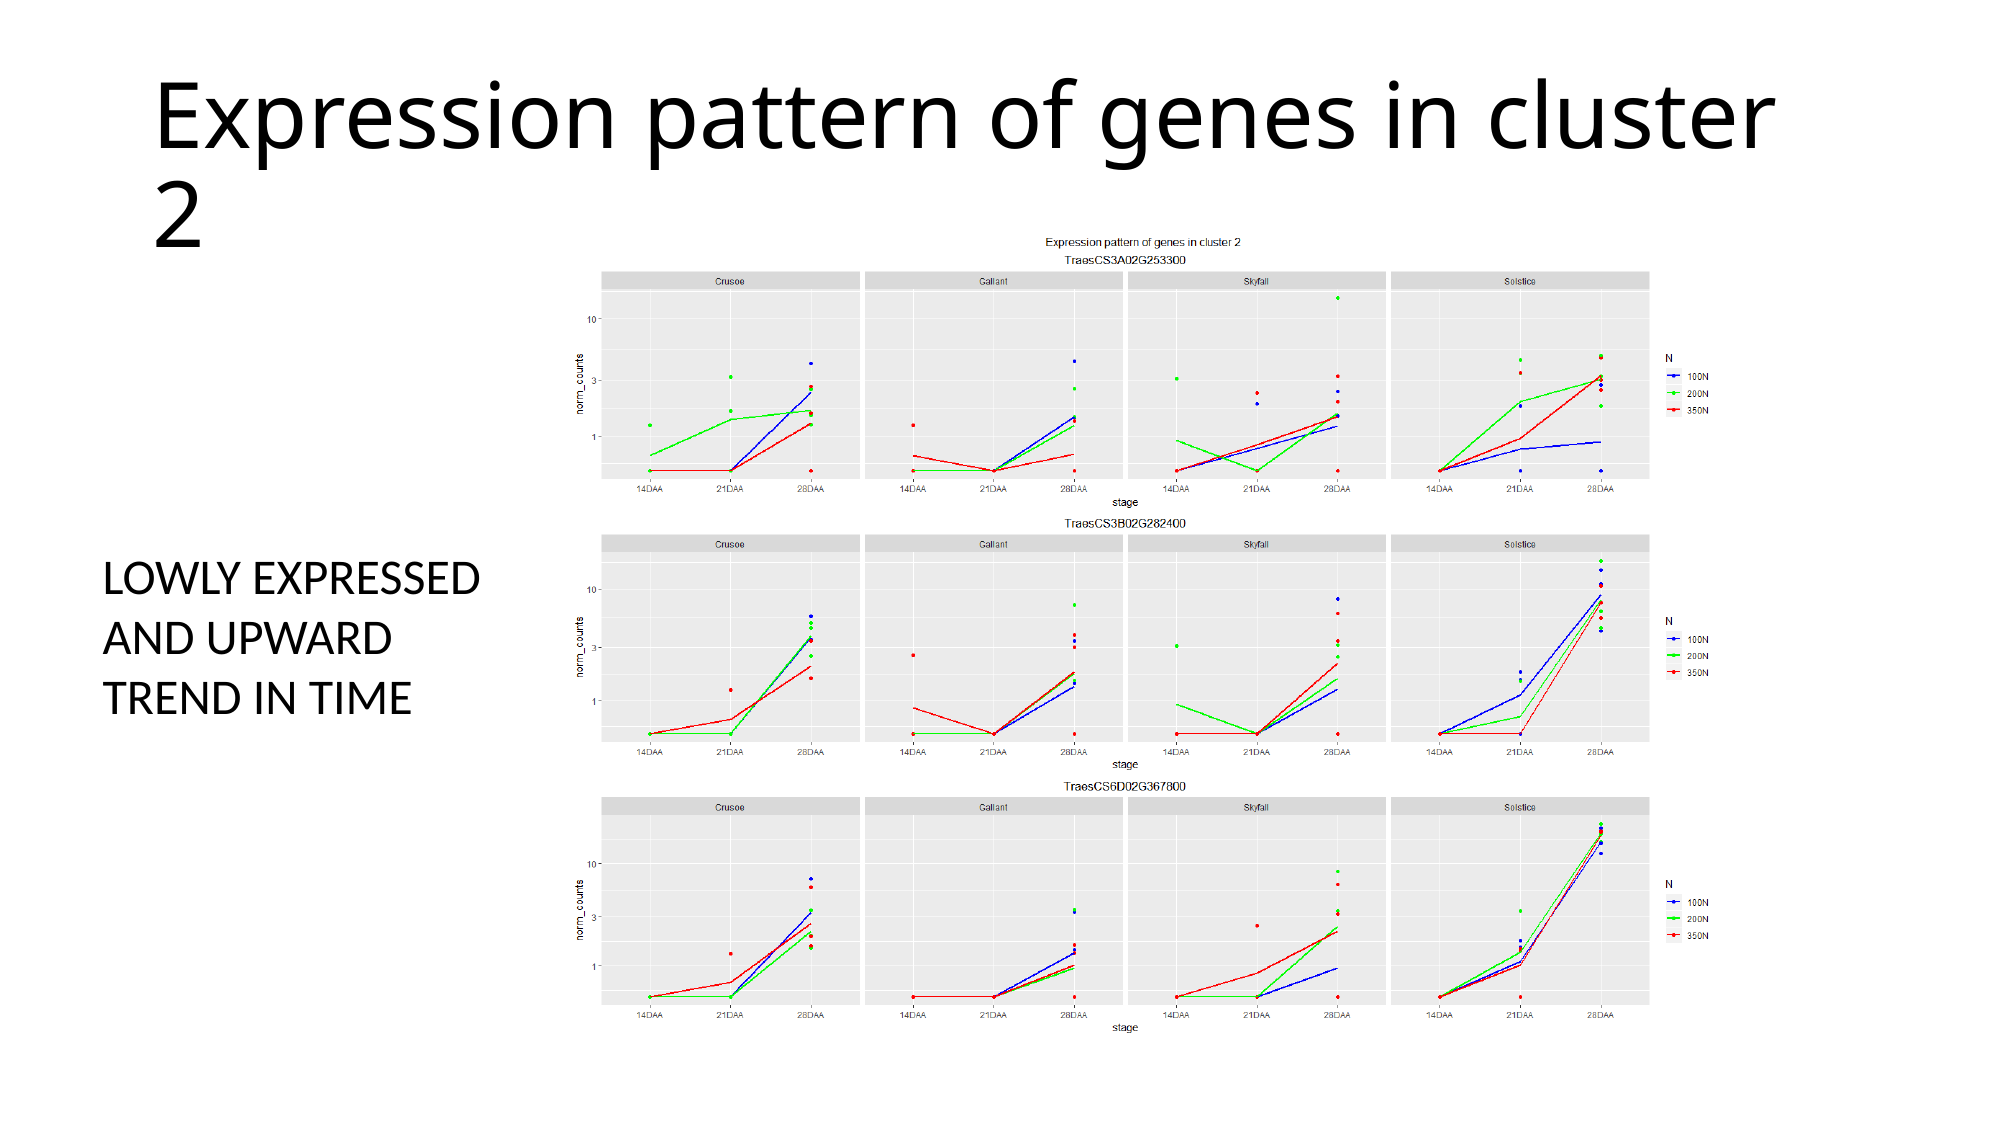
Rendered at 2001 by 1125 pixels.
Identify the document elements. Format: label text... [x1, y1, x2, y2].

text_box LOWLY EXPRESSED AND UPWARD TREND IN TIME [87, 537, 537, 732]
title Expression pattern of genes in cluster 2 [137, 59, 1863, 278]
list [568, 233, 1720, 1038]
